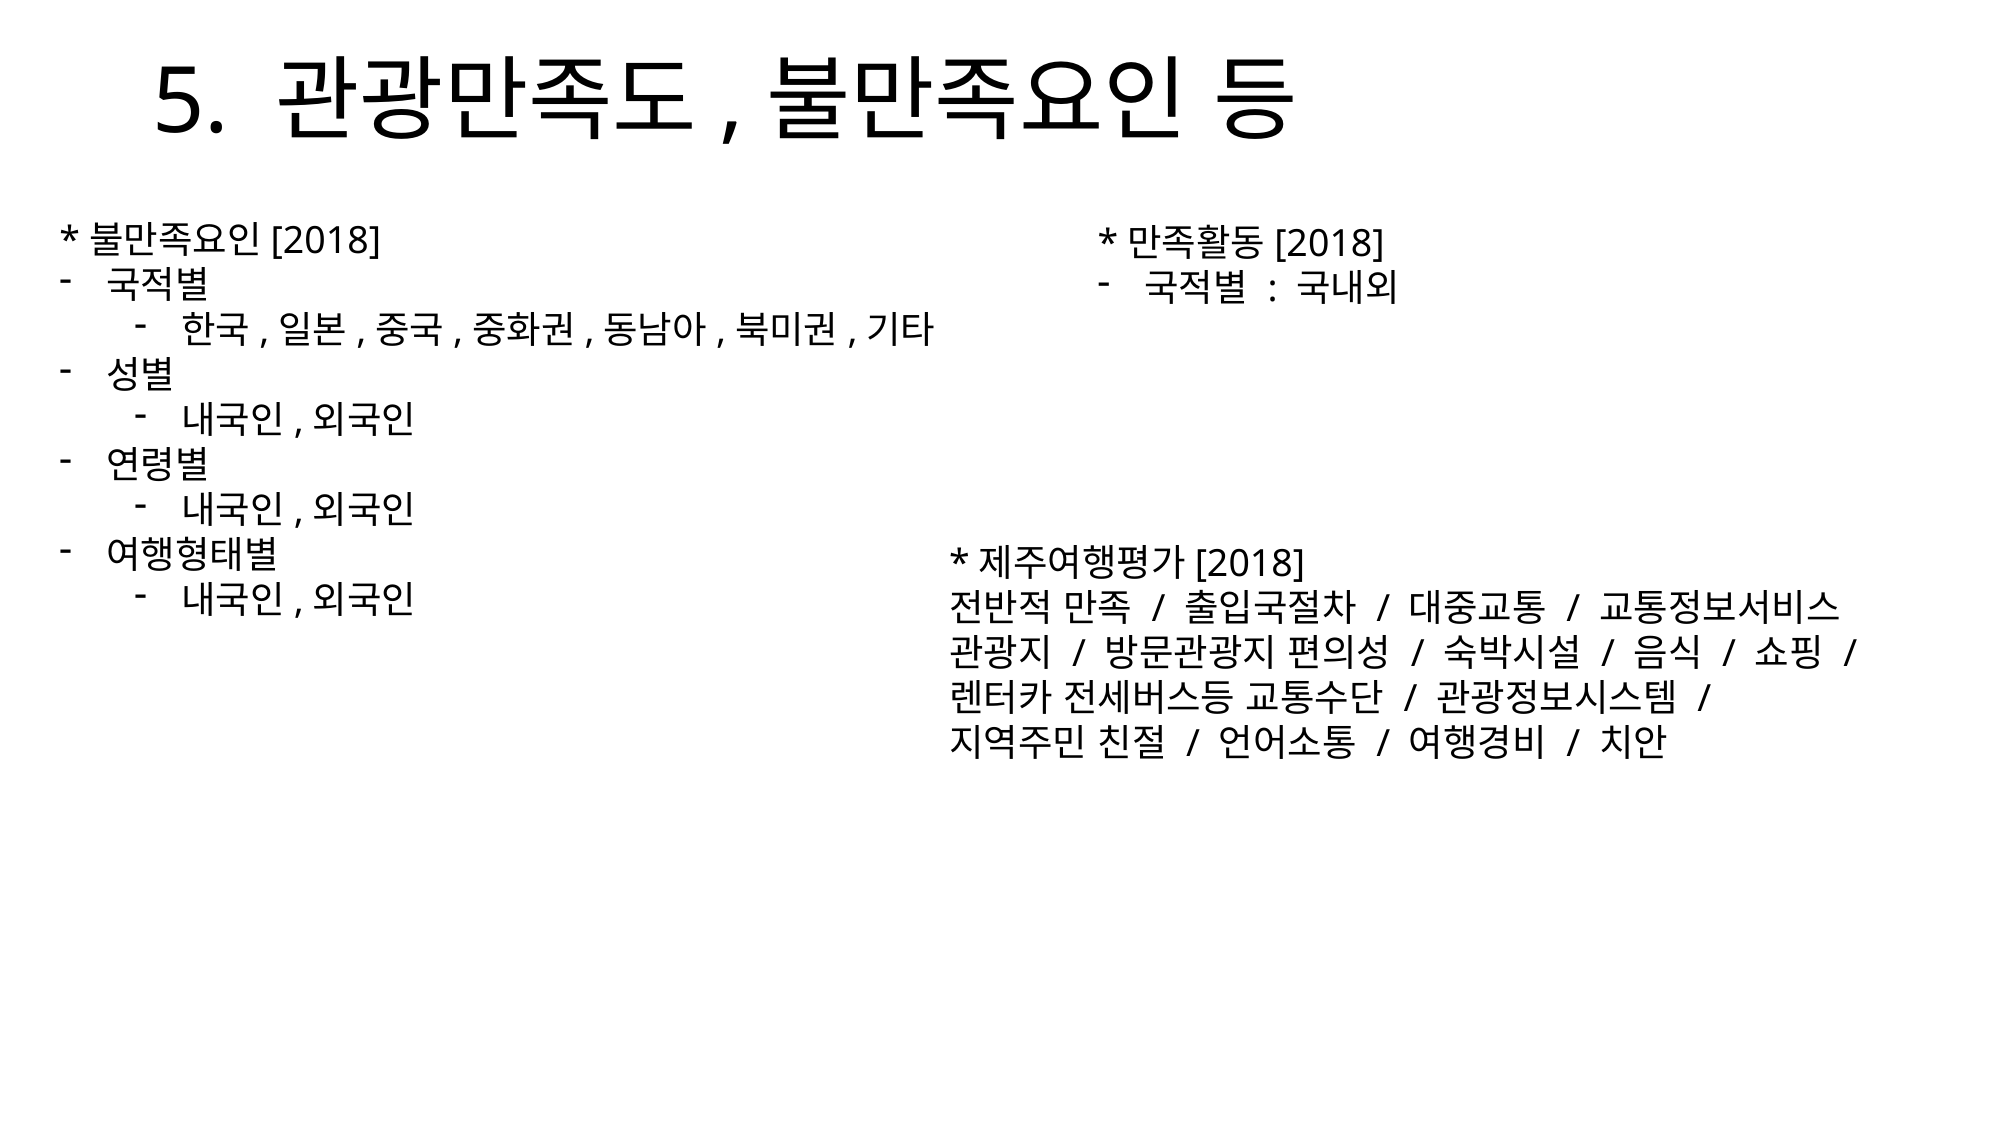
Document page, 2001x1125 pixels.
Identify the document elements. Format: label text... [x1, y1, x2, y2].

text_box *만족활동[2018] 국적별 : 국내외 [1082, 211, 1415, 362]
text_box *불만족요인[2018] 국적별 한국,일본,중국,중화권,동남아,북미권,기타 성별 내국인,외국인 연령별 내국인,외국인 여행형태별 내국인,외국인 [44, 209, 951, 629]
title 5. 관광만족도,불만족요인 등 [137, 0, 1863, 212]
text_box *제주여행평가[2018] 전반적 만족 / 출입국절차 / 대중교통 / 교통정보서비스 관광지 / 방문관광지 편의성 / 숙박시설 / 음식 / 쇼핑 / 렌터카 전세버스등 교통수단 / 관광정보시스템 / 지역주민 친절 / 언어소통 / 여행경비 / 치안 [934, 531, 1873, 817]
